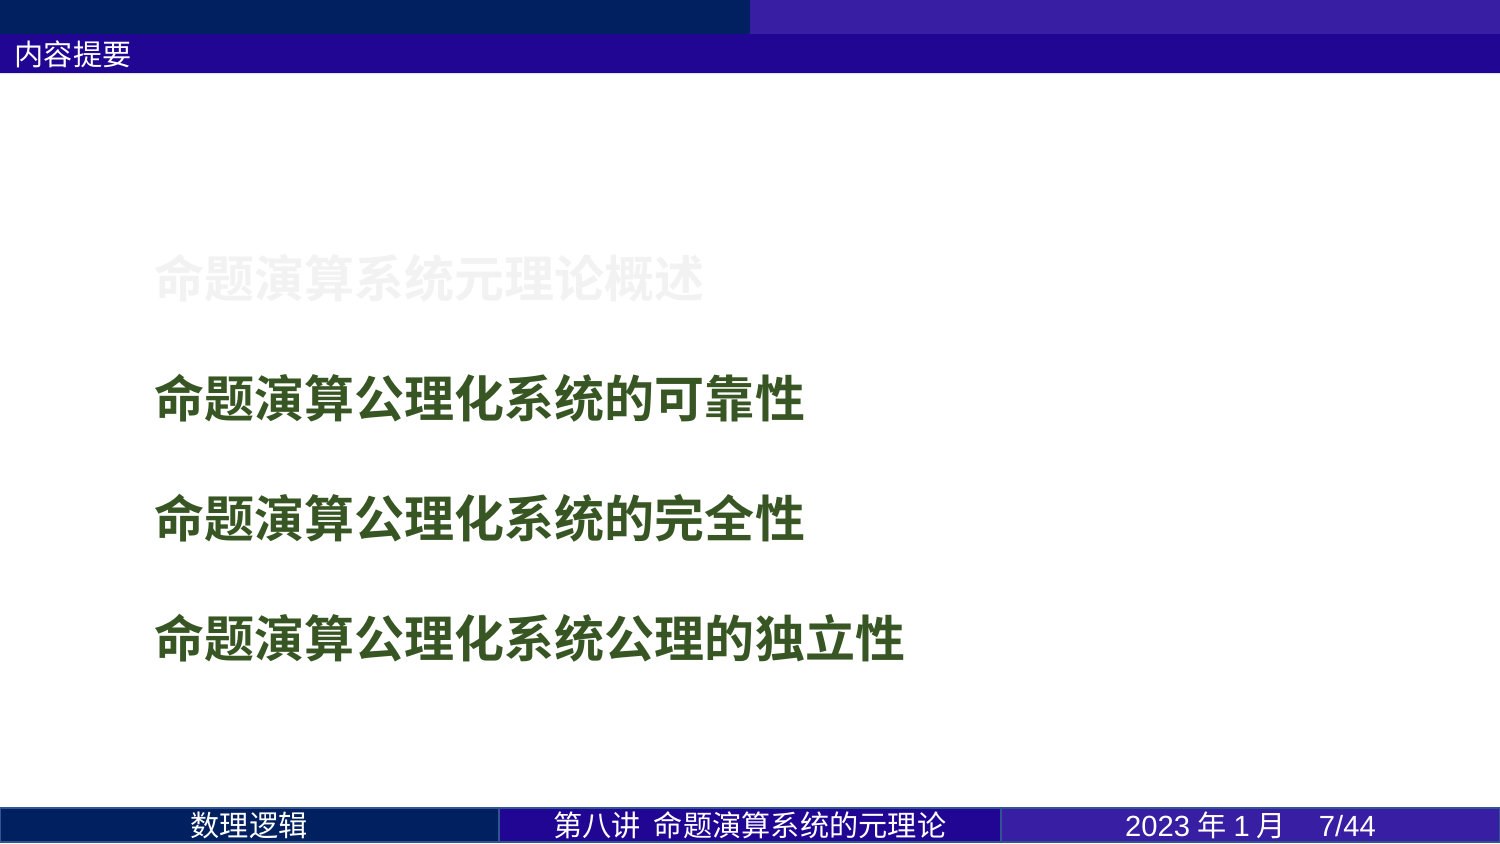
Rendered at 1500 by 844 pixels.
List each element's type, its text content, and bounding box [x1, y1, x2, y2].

text_box 数理逻辑 [0, 807, 498, 843]
text_box 2023年1月 7/44 [1000, 807, 1500, 843]
text_box [749, 0, 1500, 35]
text_box 内容提要 [0, 35, 1500, 74]
text_box 命题演算系统元理论概述 命题演算公理化系统的可靠性 命题演算公理化系统的完全性 命题演算公理化系统公理的独立性 [140, 180, 992, 676]
text_box 第八讲 命题演算系统的元理论 [498, 807, 1000, 843]
text_box [0, 0, 749, 35]
